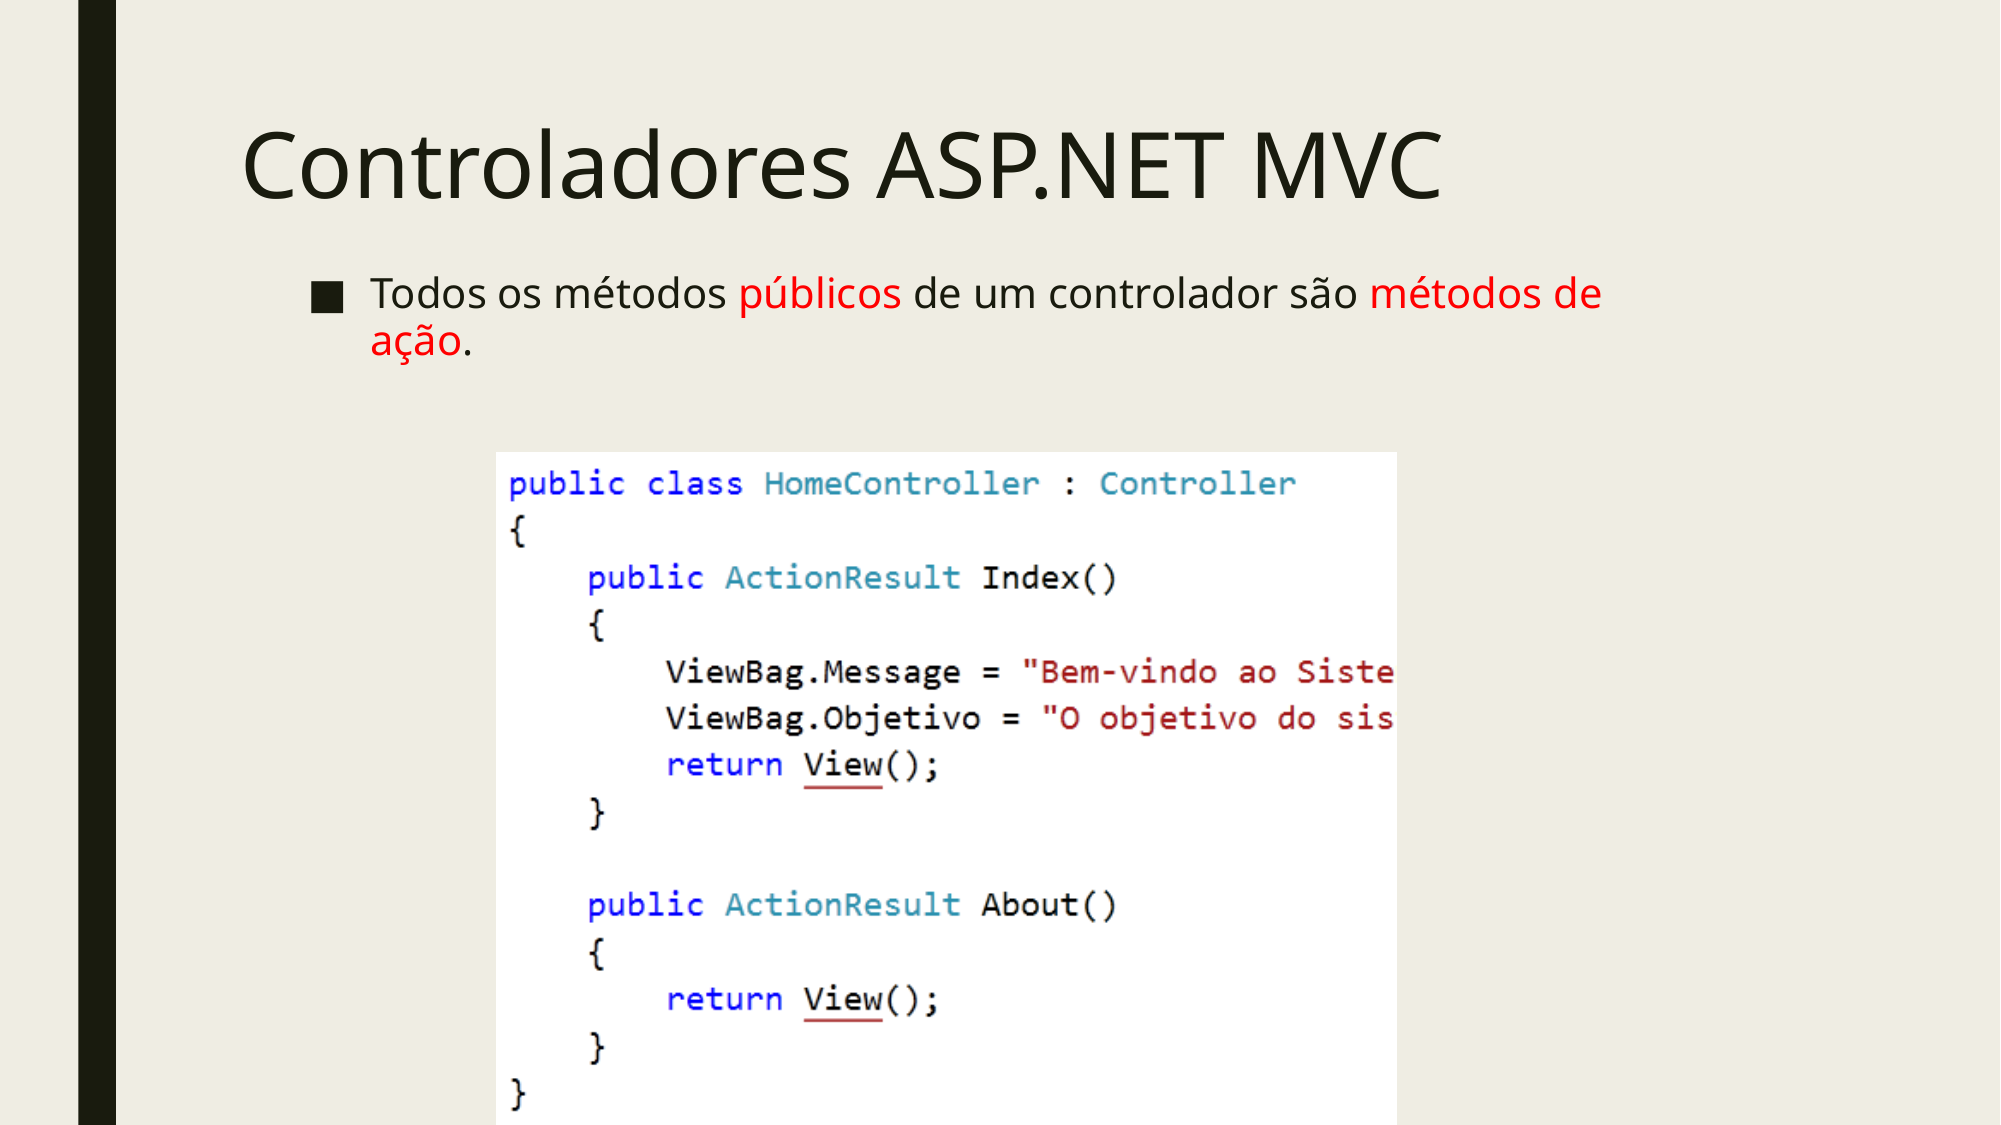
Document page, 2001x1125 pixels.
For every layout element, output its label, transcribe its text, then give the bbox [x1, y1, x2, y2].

picture [496, 452, 1397, 1125]
title Controladores ASP.NET MVC [225, 112, 1800, 357]
list Todos os métodos públicos de um controlador são métodos de ação. [292, 263, 1718, 1067]
